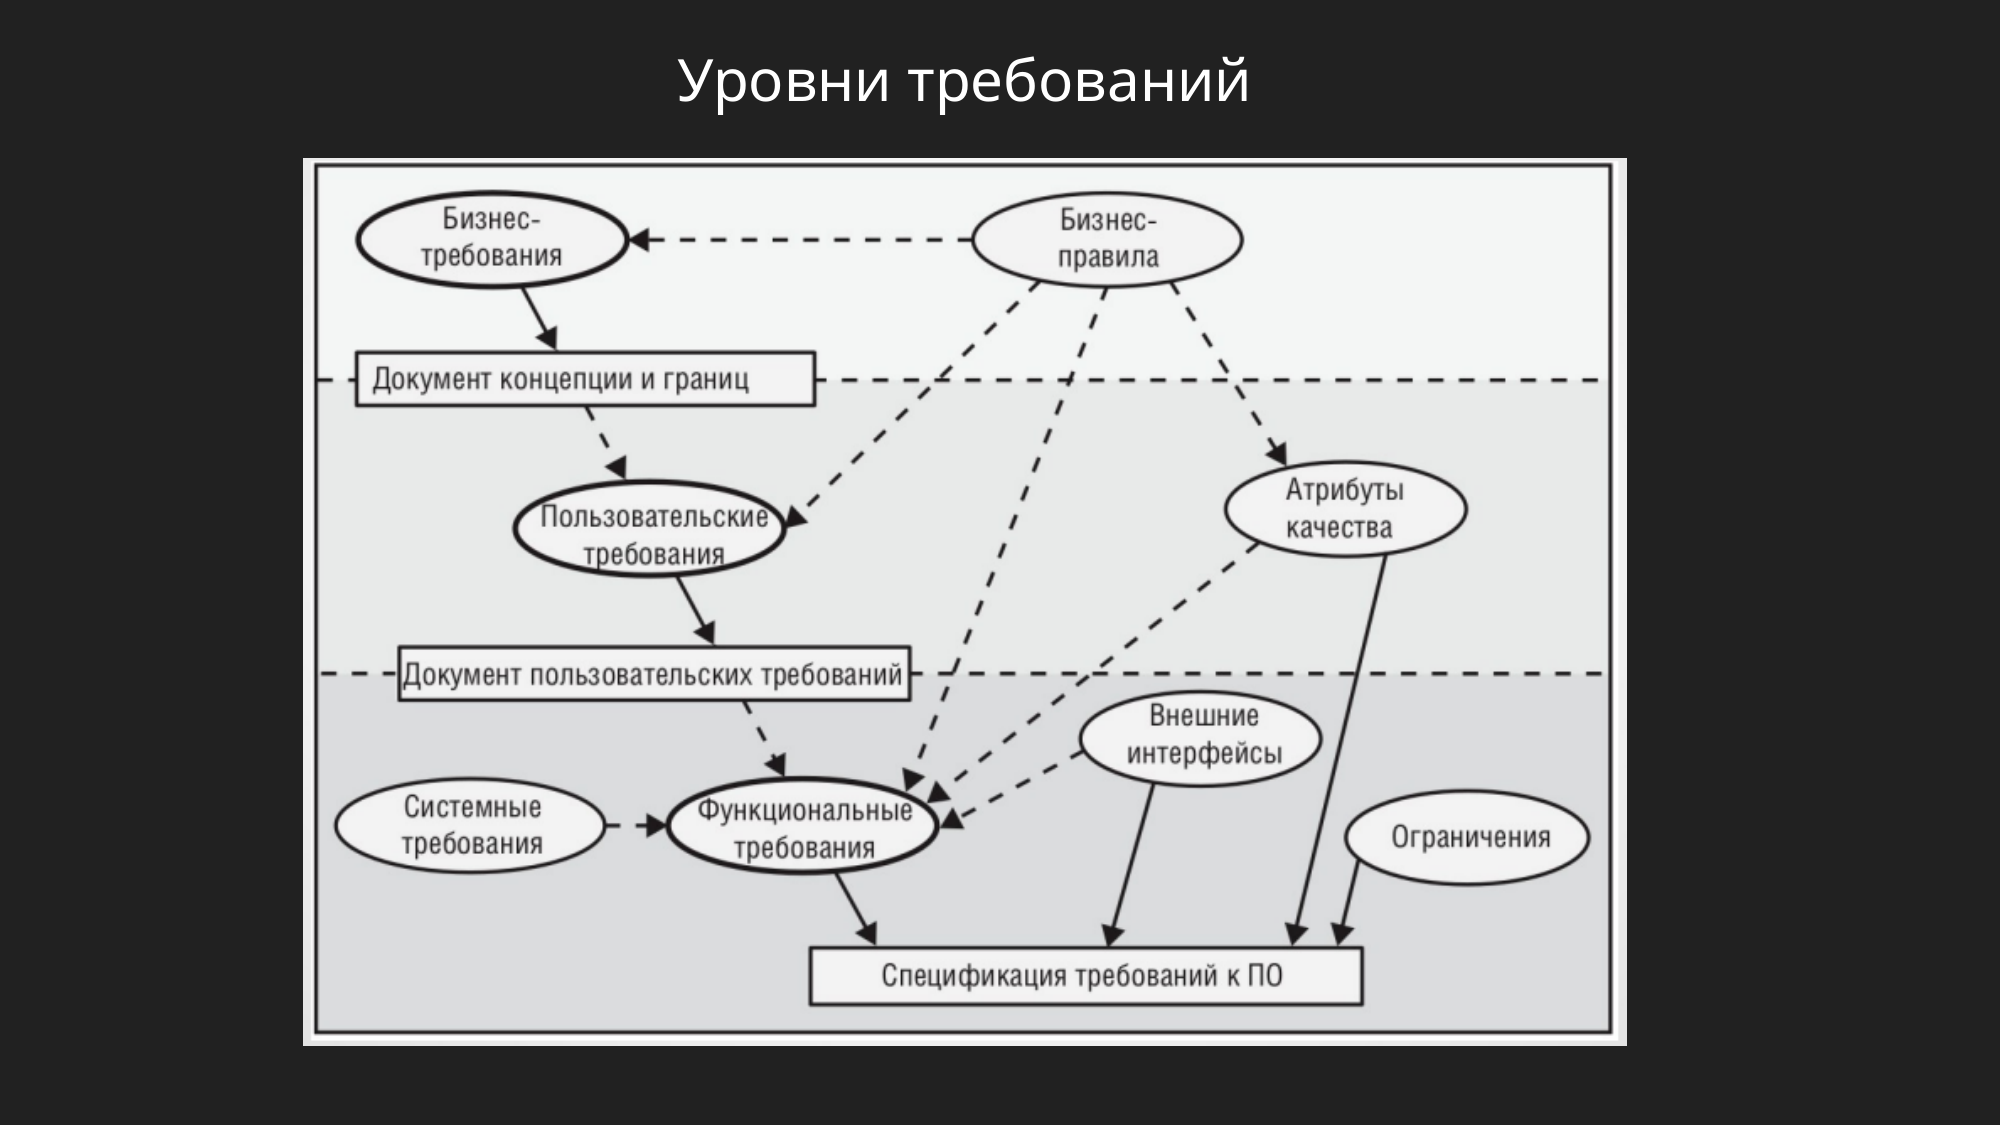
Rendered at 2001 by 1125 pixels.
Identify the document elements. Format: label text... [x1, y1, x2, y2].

picture [303, 158, 1627, 1046]
text_box Уровни требований [589, 35, 1340, 121]
